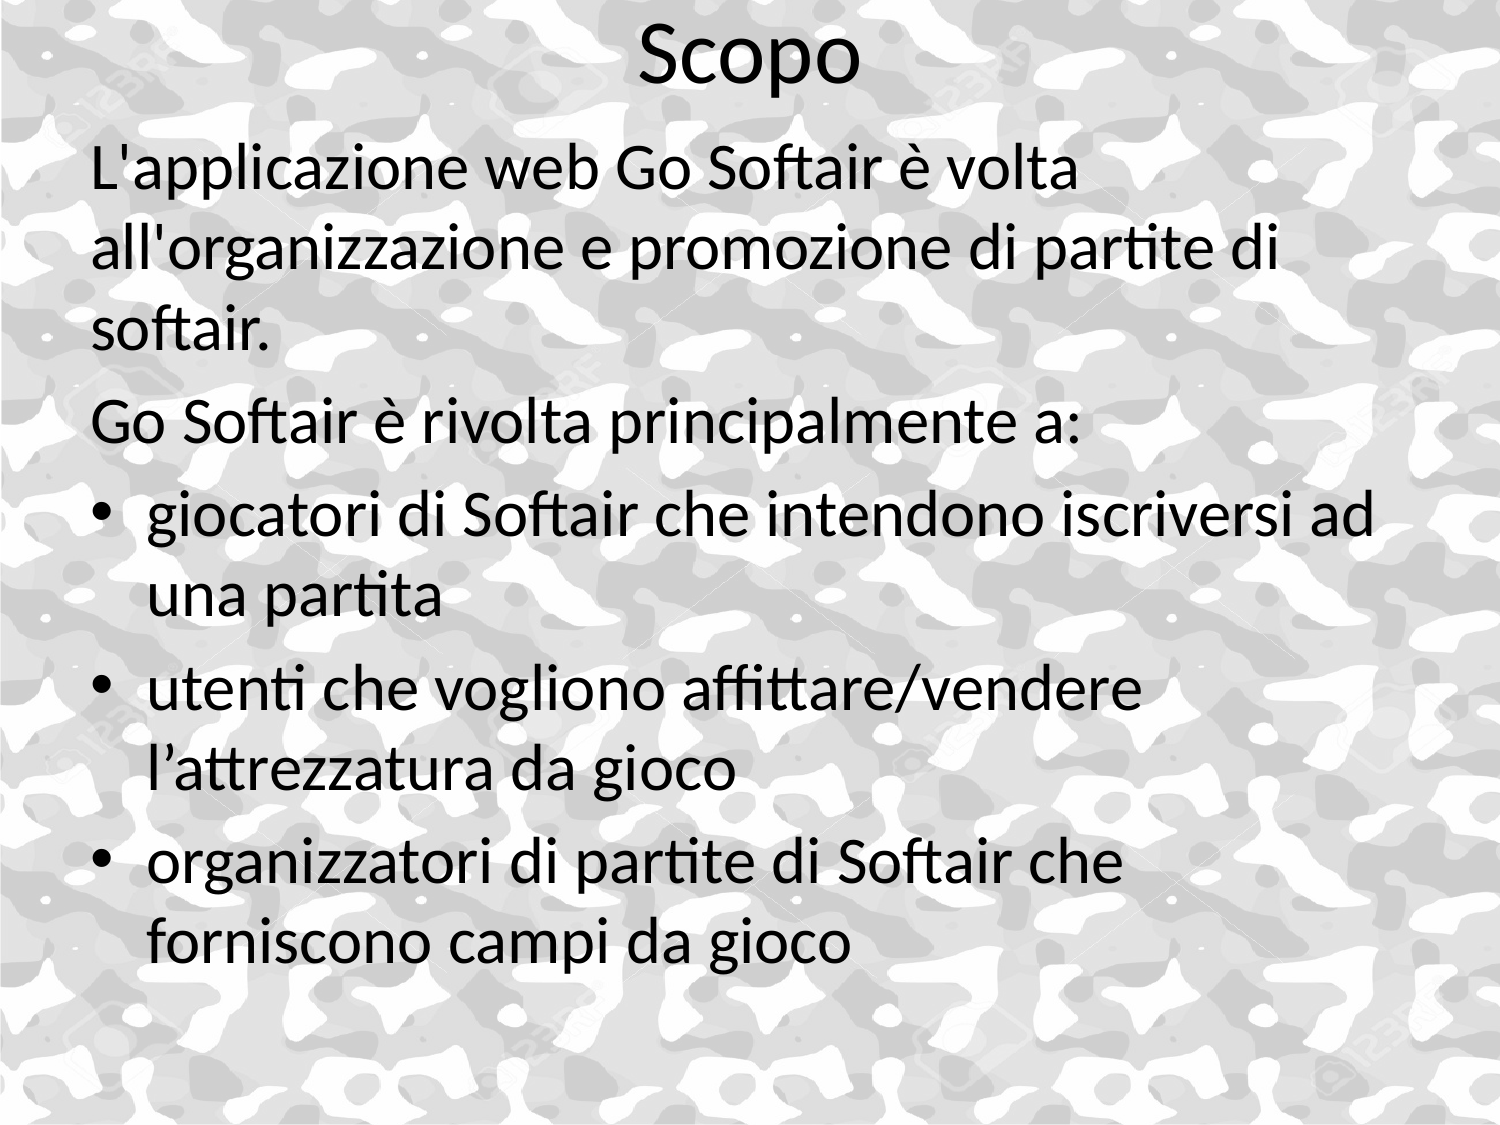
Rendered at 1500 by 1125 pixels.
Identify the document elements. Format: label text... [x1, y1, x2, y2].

title Scopo [75, 0, 1425, 115]
list L'applicazione web Go Softair è volta all'organizzazione e promozione di partite di softair. Go Softair è rivolta principalmente a: giocatori di Softair che intendono iscriversi ad una partita utenti che vogliono affittare/vendere l’attrezzatura da gioco organizzatori di partite di Softair che forniscono campi da gioco [75, 115, 1425, 988]
